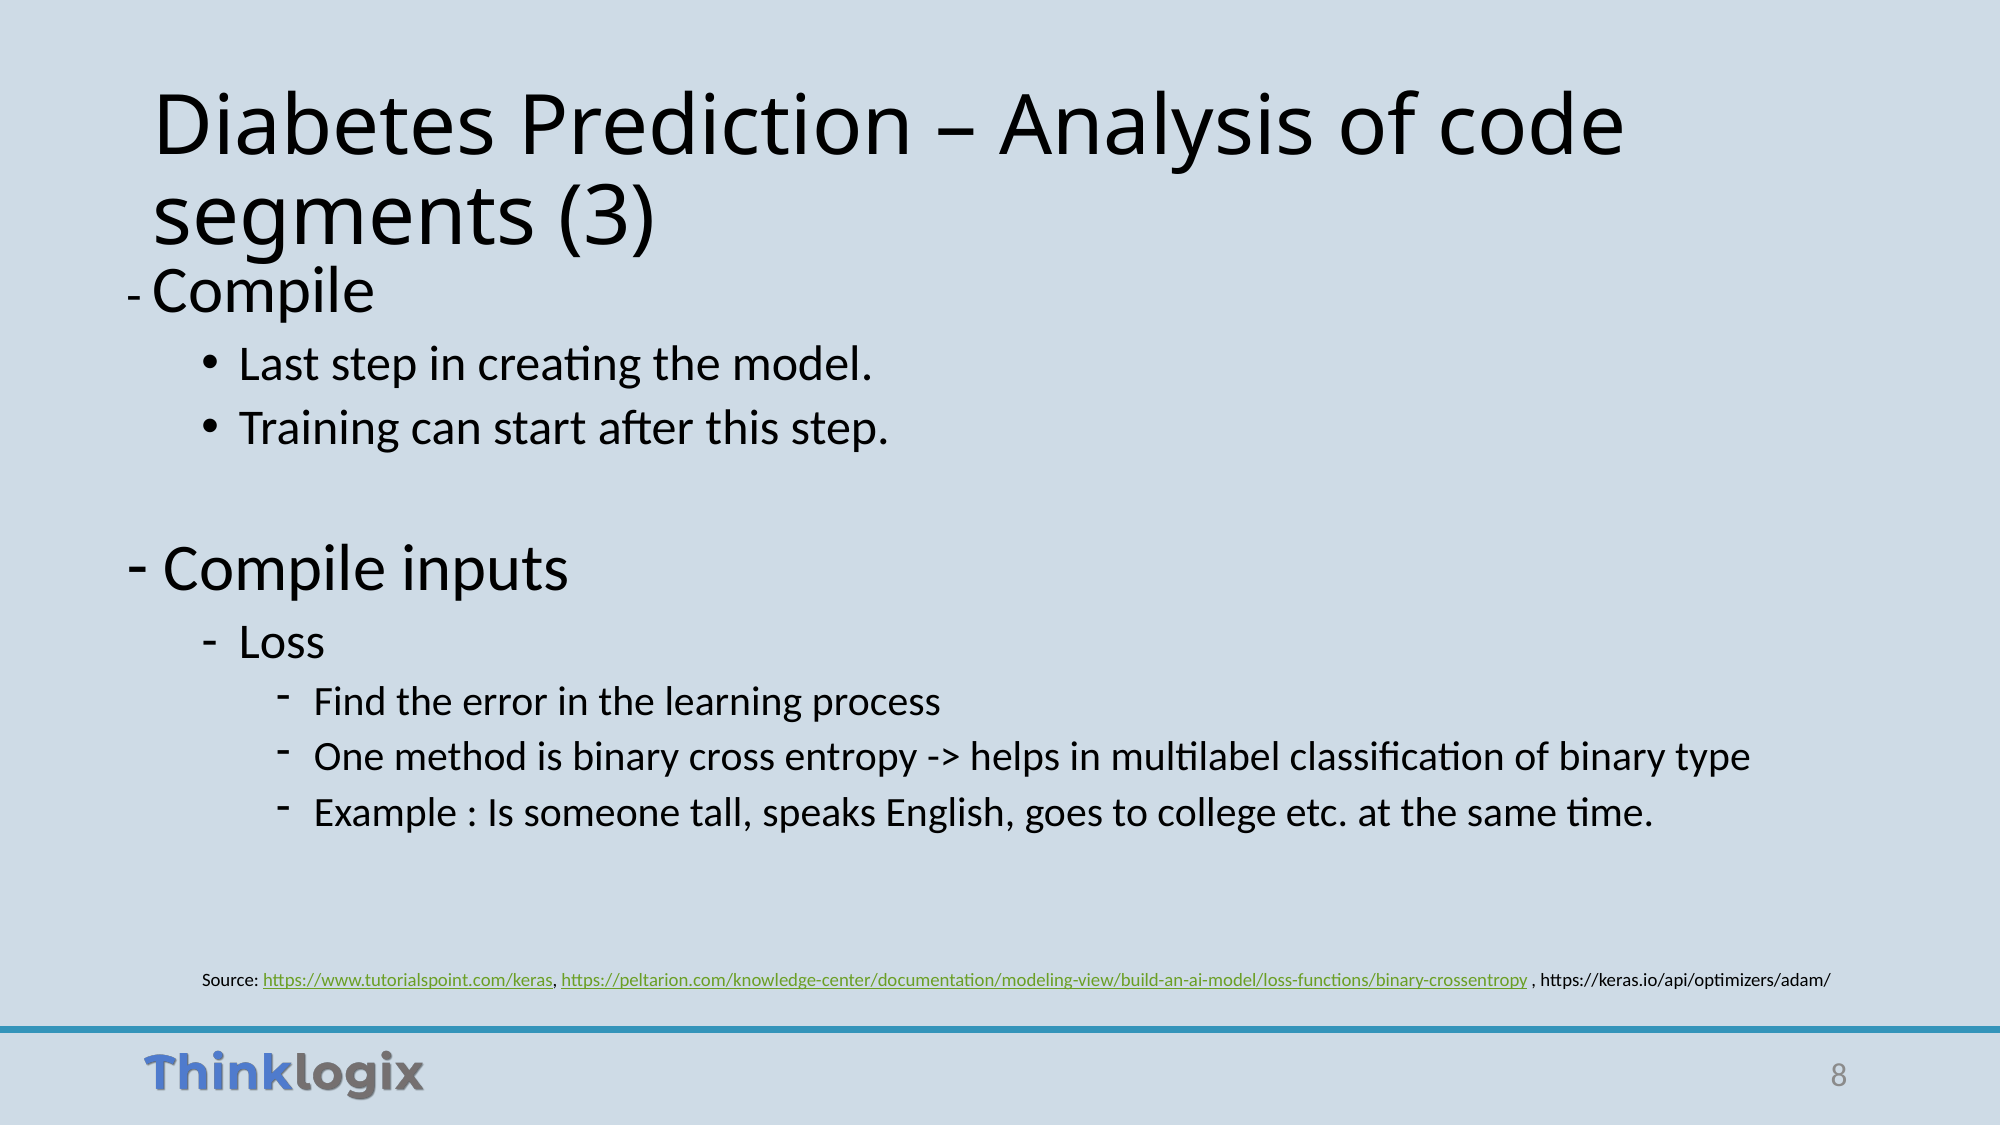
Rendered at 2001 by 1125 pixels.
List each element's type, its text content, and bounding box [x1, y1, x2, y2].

slide_number 8 [1412, 1042, 1863, 1103]
text_box Source: https://www.tutorialspoint.com/keras, https://peltarion.com/knowledge-center/documentation/modeling-view/build-an-ai-model/loss-functions/binary-crossentropy , https://keras.io/api/optimizers/adam/ [187, 960, 1957, 998]
text_box Diabetes Prediction – Analysis of code segments (3) [137, 75, 1957, 293]
picture [115, 1036, 456, 1109]
list - Compile Last step in creating the model. Training can start after this step. Compile inputs Loss Find the error in the learning process One method is binary cross entropy -> helps in multilabel classification of binary type Example : Is someone tall, speaks English, goes to college etc. at the same time. [111, 246, 1837, 961]
